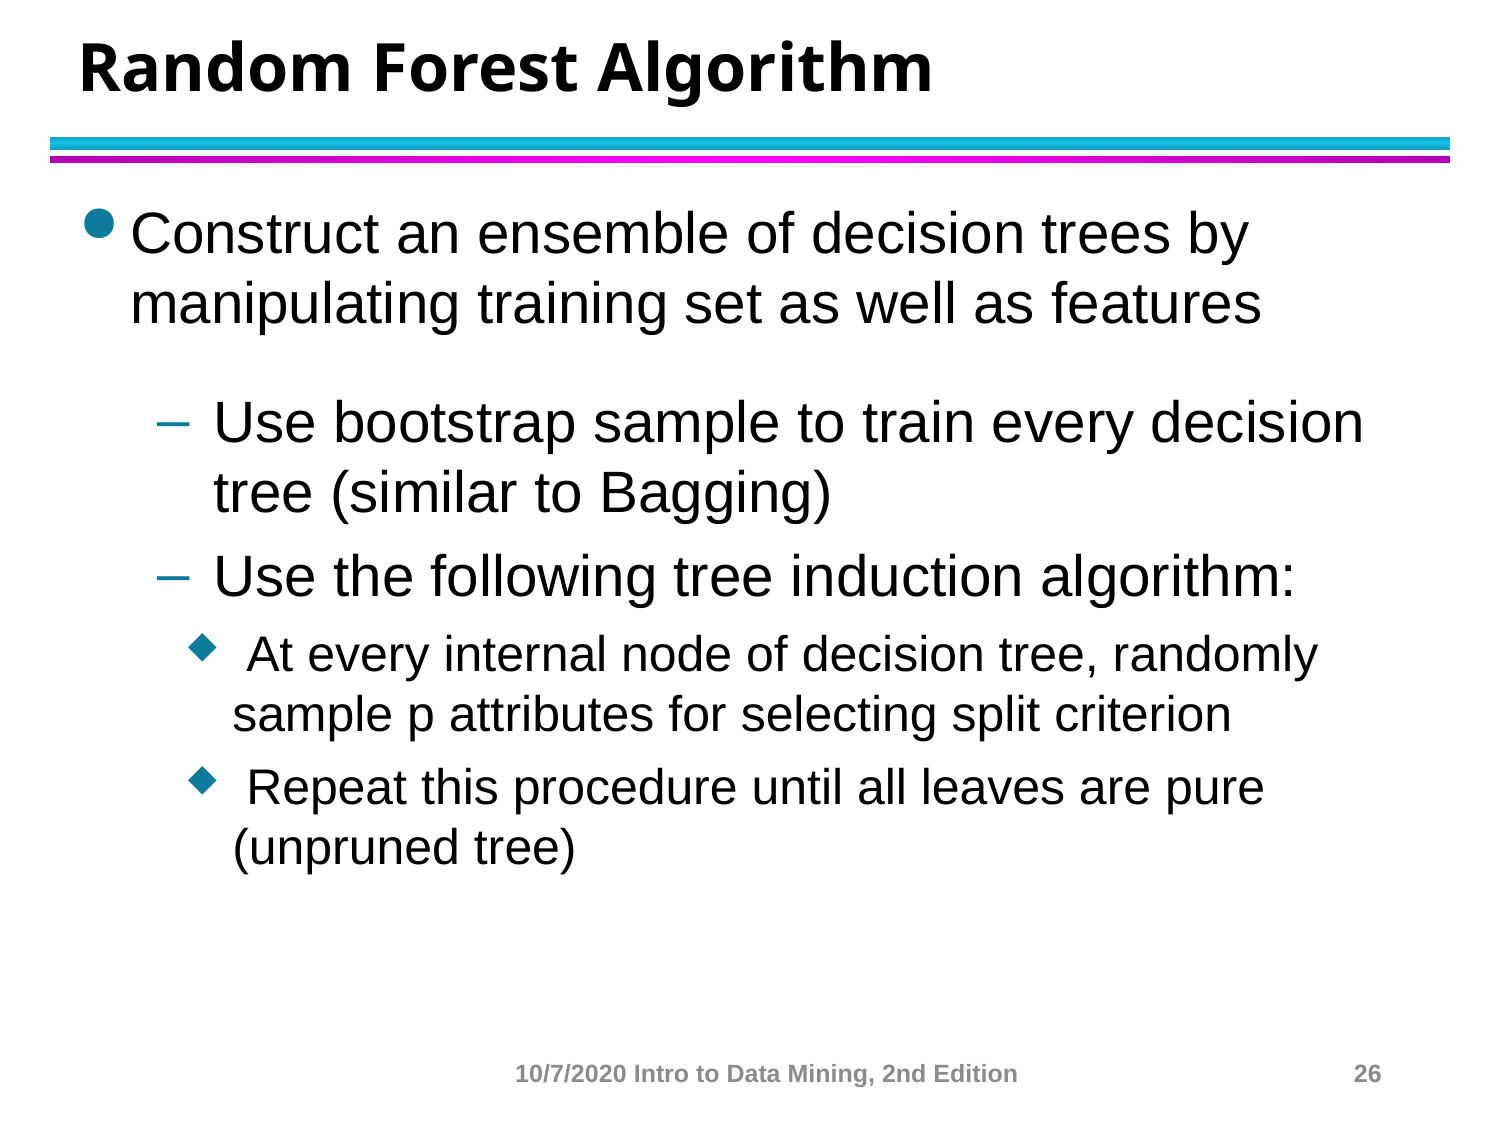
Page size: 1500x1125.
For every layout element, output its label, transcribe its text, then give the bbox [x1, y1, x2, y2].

list Construct an ensemble of decision trees by manipulating training set as well as features Use bootstrap sample to train every decision tree (similar to Bagging) Use the following tree induction algorithm: At every internal node of decision tree, randomly sample p attributes for selecting split criterion Repeat this procedure until all leaves are pure (unpruned tree) [67, 187, 1432, 1038]
title Random Forest Algorithm [62, 24, 1421, 113]
footer 10/7/2020 Intro to Data Mining, 2nd Edition [496, 1042, 1038, 1103]
slide_number 26 [1059, 1042, 1397, 1103]
